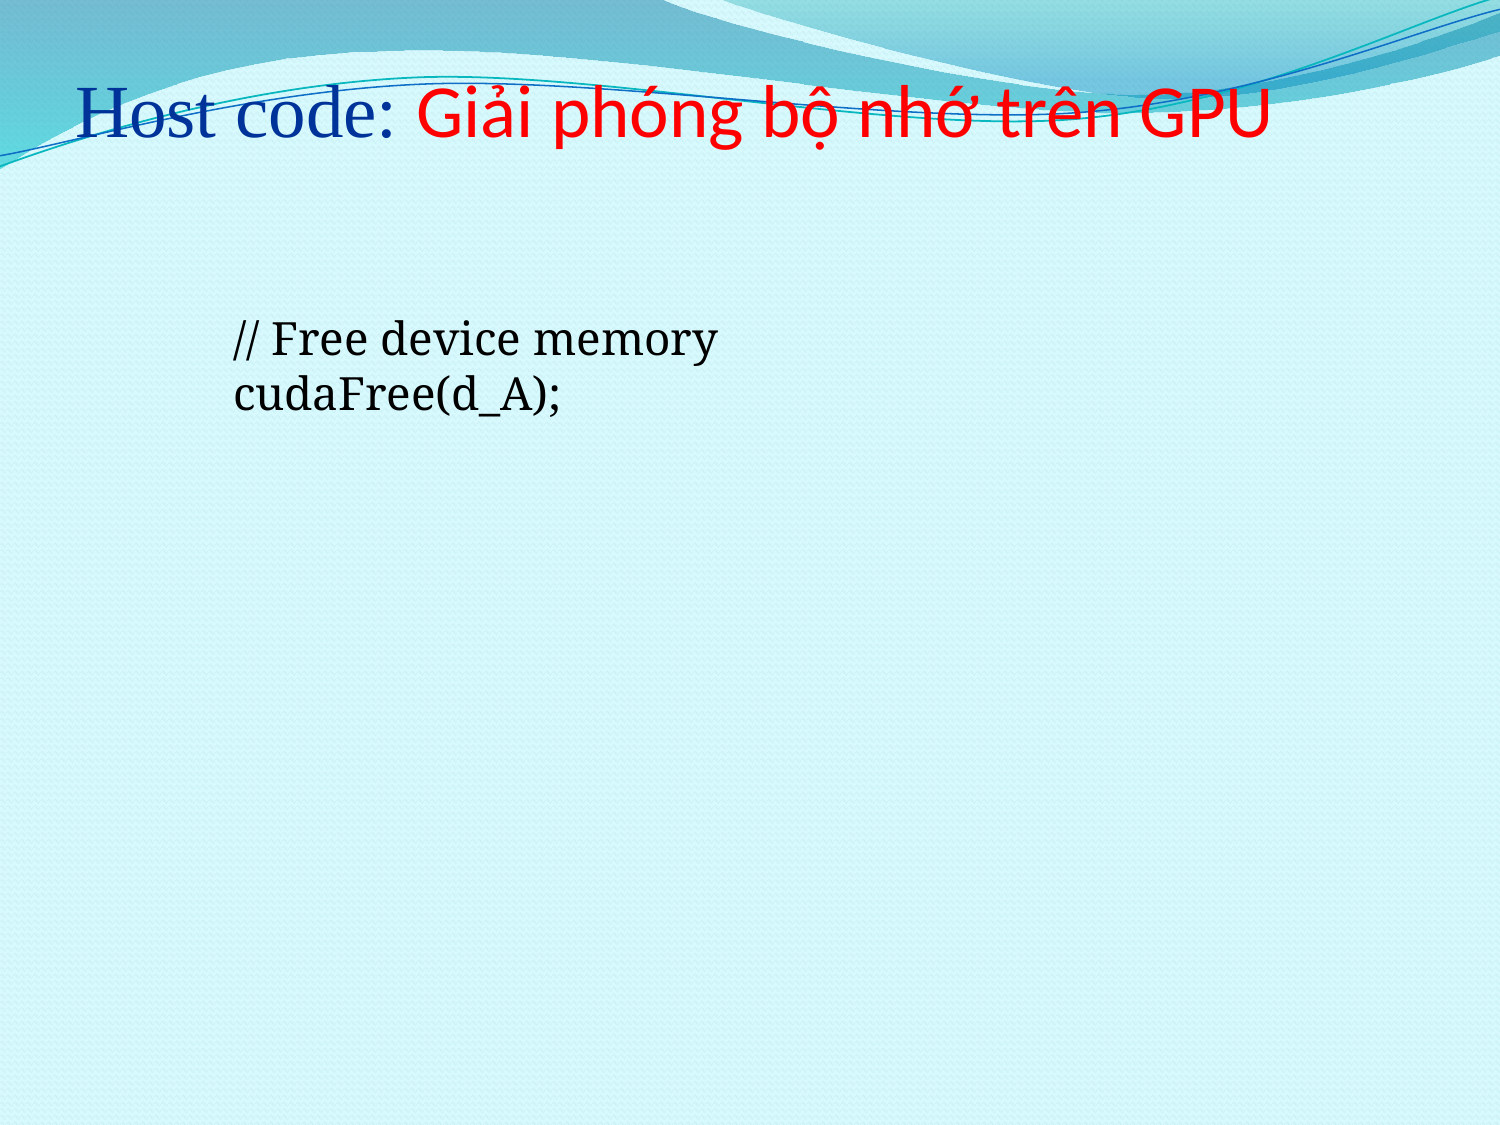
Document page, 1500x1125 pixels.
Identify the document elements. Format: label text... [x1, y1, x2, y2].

text_box // Free device memory cudaFree(d_A); [218, 302, 1232, 428]
text_box Host code: Giải phóng bộ nhớ trên GPU [74, 35, 1425, 153]
